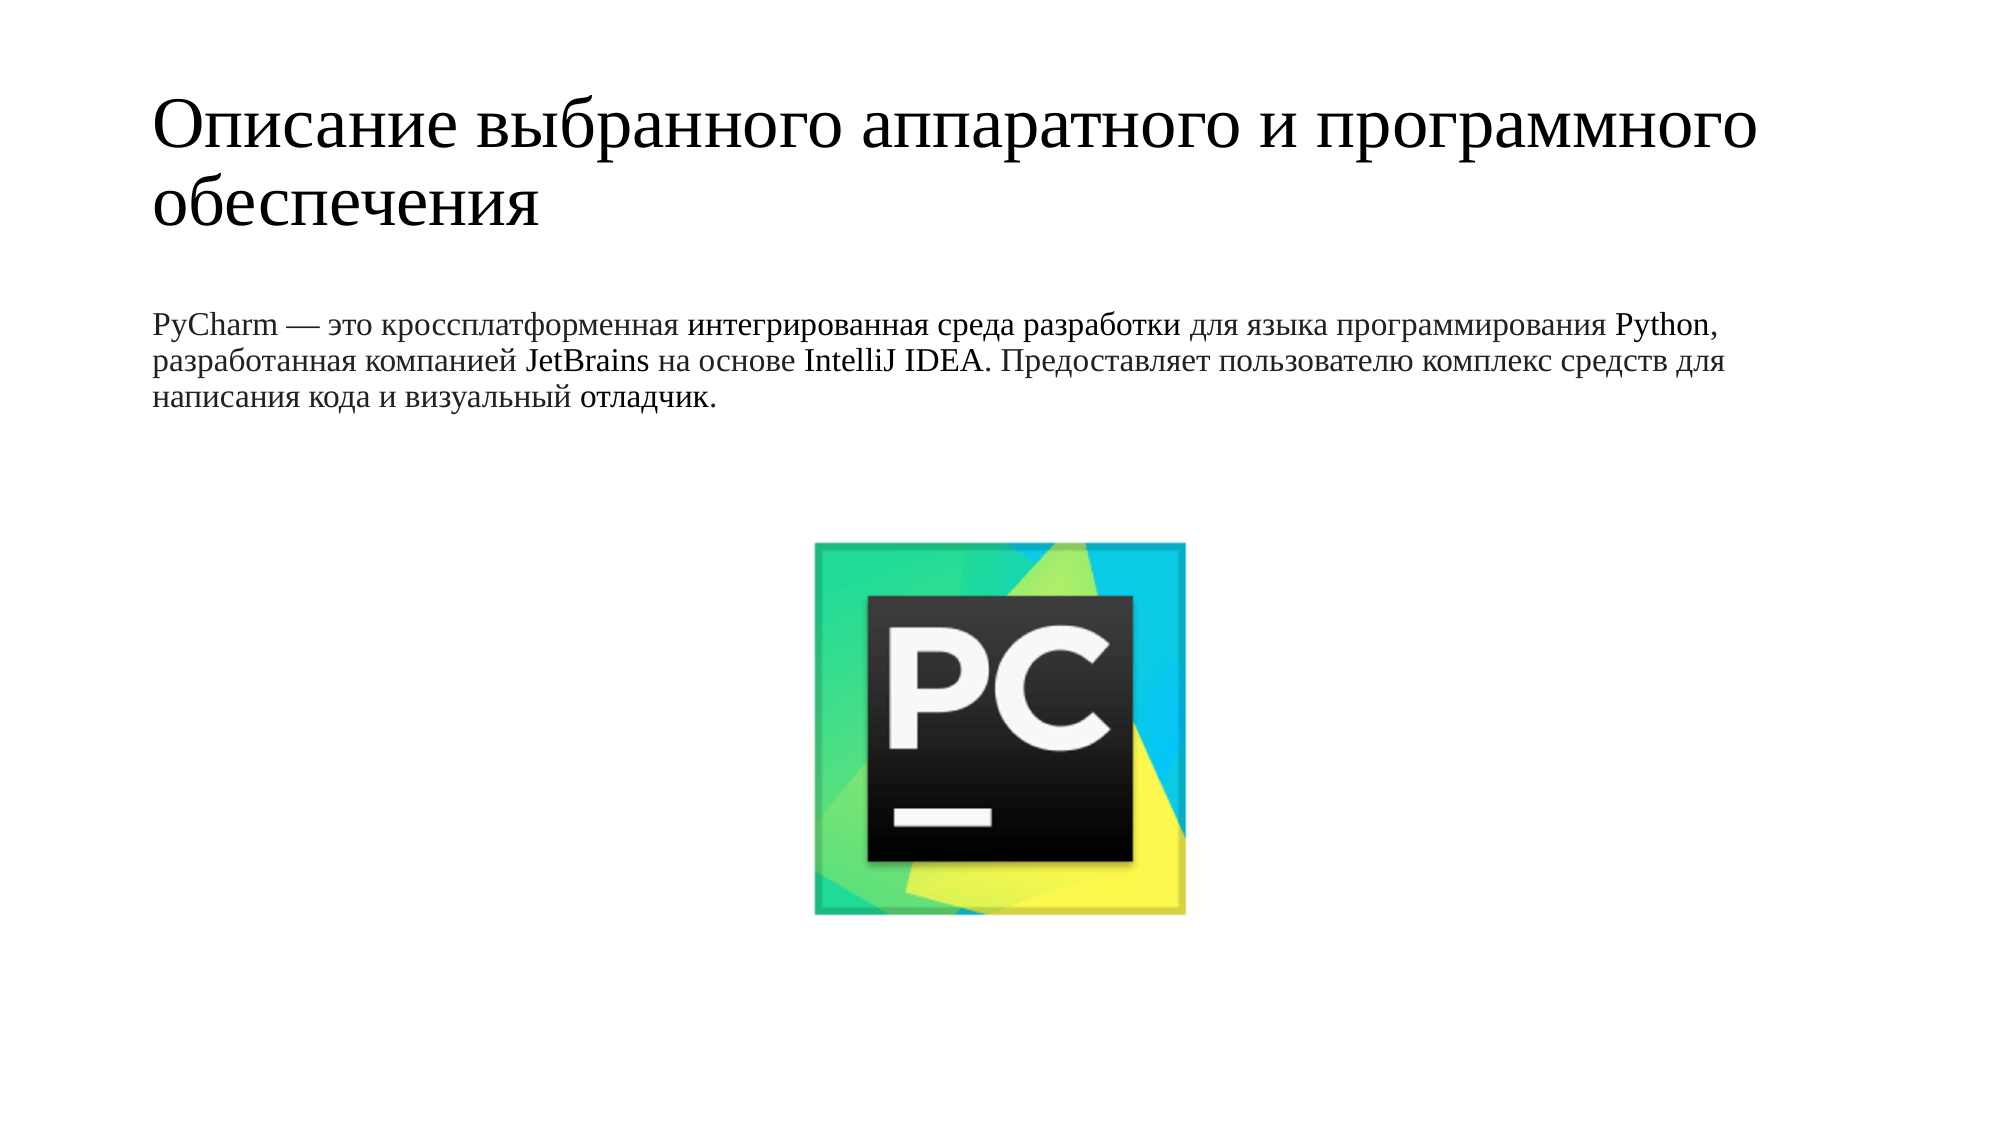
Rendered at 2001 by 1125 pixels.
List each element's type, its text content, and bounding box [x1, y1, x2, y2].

title Описание выбранного аппаратного и программного обеспечения [137, 76, 1863, 294]
picture [788, 516, 1212, 941]
list PyCharm — это кроссплатформенная интегрированная среда разработки для языка программирования Python, разработанная компанией JetBrains на основе IntelliJ IDEA. Предоставляет пользователю комплекс средств для написания кода и визуальный отладчик. [137, 299, 1863, 517]
